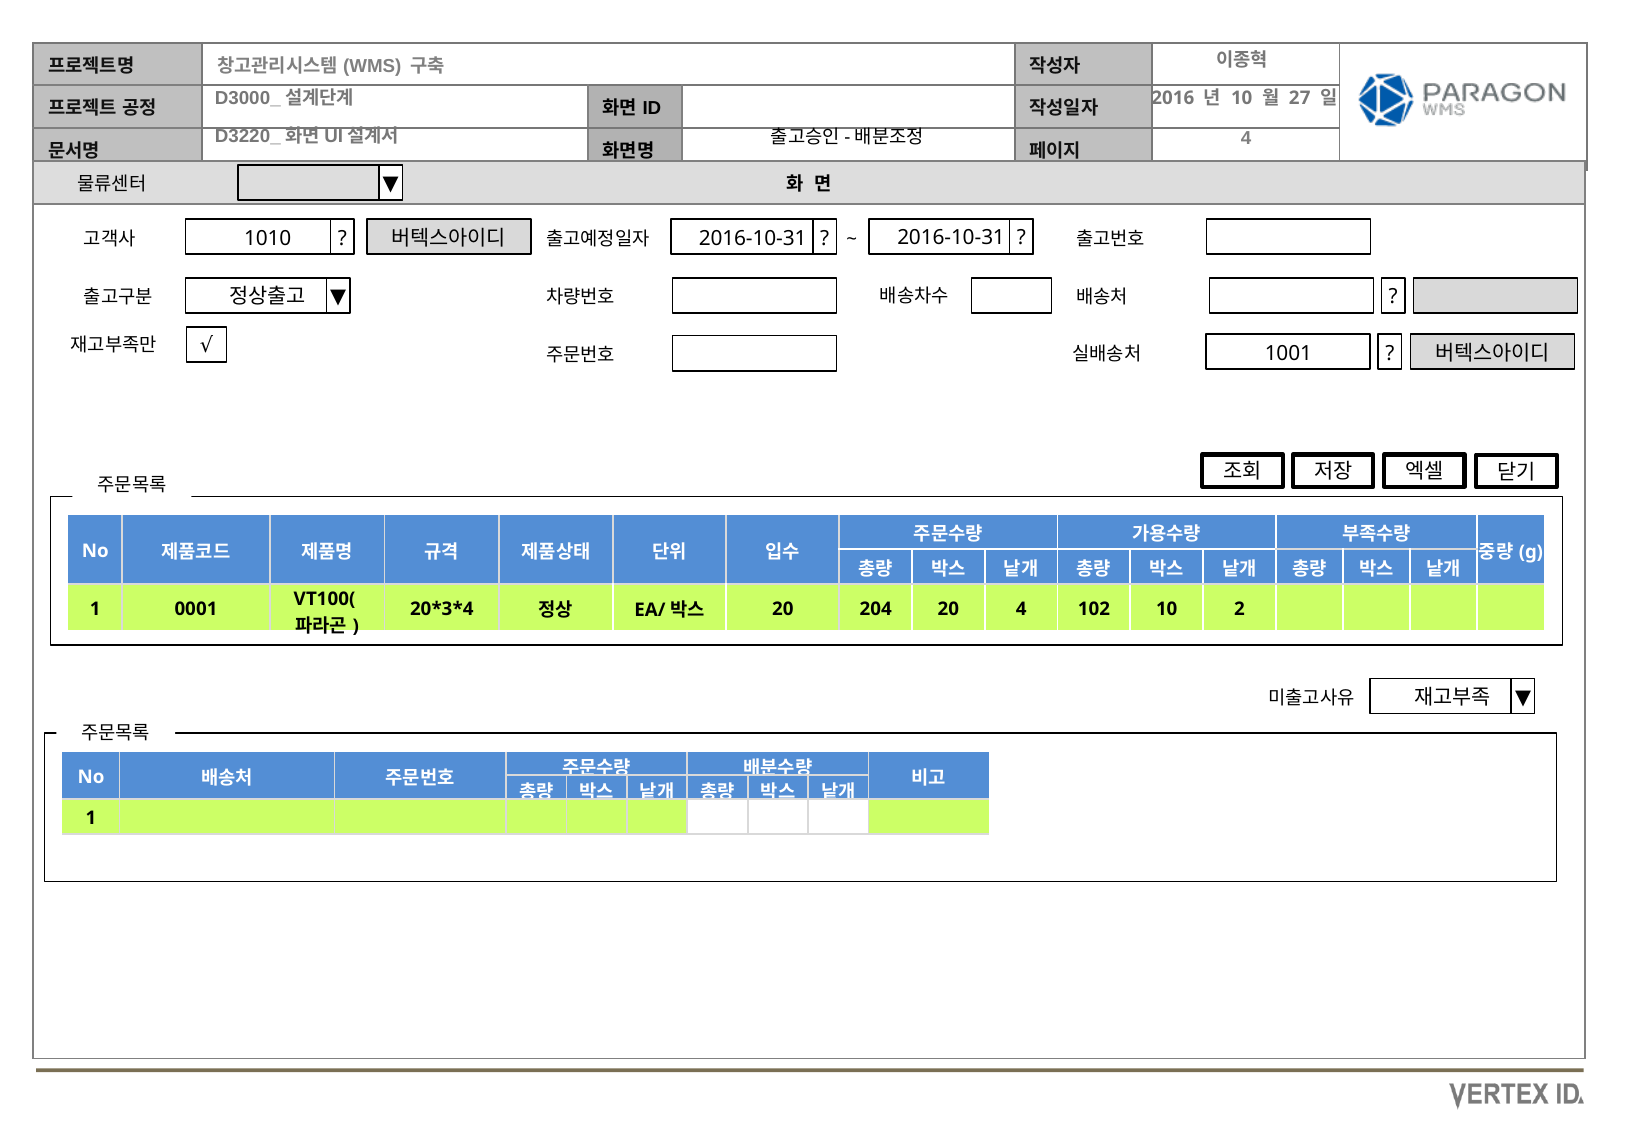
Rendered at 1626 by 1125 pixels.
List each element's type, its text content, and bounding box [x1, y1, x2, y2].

text_box √ [186, 326, 227, 363]
table_cell 20*3*4 [385, 585, 498, 630]
text_box 출고번호 [1061, 219, 1224, 257]
table_header 주문번호 [335, 752, 505, 798]
text_box [672, 335, 837, 371]
table_header 제품코드 [123, 515, 269, 583]
table_header 입수 [727, 515, 838, 583]
table_cell 낱개 [809, 776, 868, 798]
text_box 저장 [1292, 454, 1374, 487]
table_cell 낱개 [1411, 550, 1476, 583]
text_box ? [1378, 334, 1402, 370]
table_cell [120, 800, 334, 833]
text_box 출고구분 [69, 277, 212, 316]
table_header No [68, 515, 121, 583]
table_header 단위 [614, 515, 725, 583]
text_box 2016-10-31 [868, 218, 1009, 254]
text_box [62, 163, 403, 202]
table_cell 총량 [507, 776, 566, 798]
table_cell [335, 800, 505, 833]
table_cell [1478, 585, 1544, 630]
table_cell [869, 800, 989, 833]
table_header 비고 [869, 752, 989, 798]
table_cell [749, 800, 807, 833]
text_box 배송처 [1061, 277, 1204, 316]
text_box 재고부족 [1370, 678, 1511, 714]
table_cell 102 [1058, 585, 1129, 630]
text_box ? [330, 219, 355, 255]
text_box [1209, 277, 1374, 313]
table_cell [1411, 585, 1476, 630]
text_box ? [1381, 277, 1405, 313]
table_header 중량(g) [1478, 515, 1544, 583]
text_box 실배송처 [1057, 334, 1201, 372]
table_header 가용수량 [1058, 515, 1275, 548]
picture [1354, 72, 1572, 129]
text_box ▼ [326, 277, 350, 313]
table_header 제품명 [271, 515, 384, 583]
text_box 버텍스아이디 [1410, 334, 1575, 370]
table_cell 낱개 [1204, 550, 1275, 583]
table_cell [809, 800, 868, 833]
table_cell 박스 [567, 776, 626, 798]
table_cell [567, 800, 626, 833]
text_box 주문번호 [531, 335, 675, 373]
table_cell 1 [68, 585, 121, 630]
table_cell 박스 [749, 776, 807, 798]
table_cell 20 [913, 585, 984, 630]
text_box 닫기 [1476, 454, 1557, 487]
text_box 고객사 [69, 219, 212, 257]
table_cell [1344, 585, 1409, 630]
text_box 버텍스아이디 [366, 219, 531, 255]
text_box 주문목록 [56, 713, 176, 751]
text_box 재고부족만 [55, 325, 186, 363]
table_cell 낱개 [986, 550, 1057, 583]
text_box 차량번호 [531, 277, 674, 316]
text_box ? [813, 219, 831, 255]
table_cell 박스 [913, 550, 984, 583]
text_box 출고승인-배분조정 [683, 117, 1011, 155]
text_box 2016 년 10 월 27 일 [1126, 78, 1363, 116]
text_box ? [1009, 218, 1033, 254]
text_box [672, 277, 837, 313]
table_cell 204 [840, 585, 911, 630]
table_header 주문수량 [840, 515, 1057, 548]
text_box 미출고사유 [1253, 678, 1397, 716]
table_header 배분수량 [688, 752, 868, 774]
table_cell 4 [986, 585, 1057, 630]
table_header 배송처 [120, 752, 334, 798]
table_header No [62, 752, 119, 798]
text_box [971, 277, 1052, 313]
table_cell 1 [62, 800, 119, 833]
text_box ▼ [1511, 678, 1535, 714]
text_box [44, 732, 1557, 882]
table_cell 총량 [1277, 550, 1342, 583]
text_box 2016-10-31 [670, 219, 813, 255]
table_cell 총량 [1058, 550, 1129, 583]
table_cell 0001 [123, 585, 269, 630]
text_box [50, 496, 1563, 646]
text_box ~ [831, 218, 867, 256]
text_box 1010 [185, 219, 330, 255]
text_box 정상출고 [185, 277, 326, 313]
table_cell [688, 800, 747, 833]
table_cell VT100(파라곤) [271, 585, 384, 630]
table_cell EA/박스 [614, 585, 725, 630]
text_box [1413, 277, 1578, 313]
text_box 엑셀 [1384, 454, 1465, 487]
table_cell [628, 800, 686, 833]
table_header 제품상태 [500, 515, 612, 583]
table_cell 정상 [500, 585, 612, 630]
table_cell 박스 [1131, 550, 1202, 583]
text_box [1206, 219, 1371, 255]
table_header 주문수량 [507, 752, 686, 774]
text_box 이종혁 [1123, 39, 1361, 78]
table_cell 10 [1131, 585, 1202, 630]
table_cell [1277, 585, 1342, 630]
table_header 규격 [385, 515, 498, 583]
text_box 출고예정일자 [531, 219, 674, 257]
text_box 조회 [1202, 454, 1283, 487]
table_header 부족수량 [1277, 515, 1476, 548]
table_cell 박스 [1344, 550, 1409, 583]
table_cell 총량 [688, 776, 747, 798]
text_box 배송차수 [865, 276, 972, 314]
table_cell 2 [1204, 585, 1275, 630]
text_box 1001 [1206, 334, 1371, 370]
table_cell 낱개 [628, 776, 686, 798]
table_cell 20 [727, 585, 838, 630]
table_cell [507, 800, 566, 833]
table_cell 총량 [840, 550, 911, 583]
text_box 주문목록 [72, 465, 192, 503]
